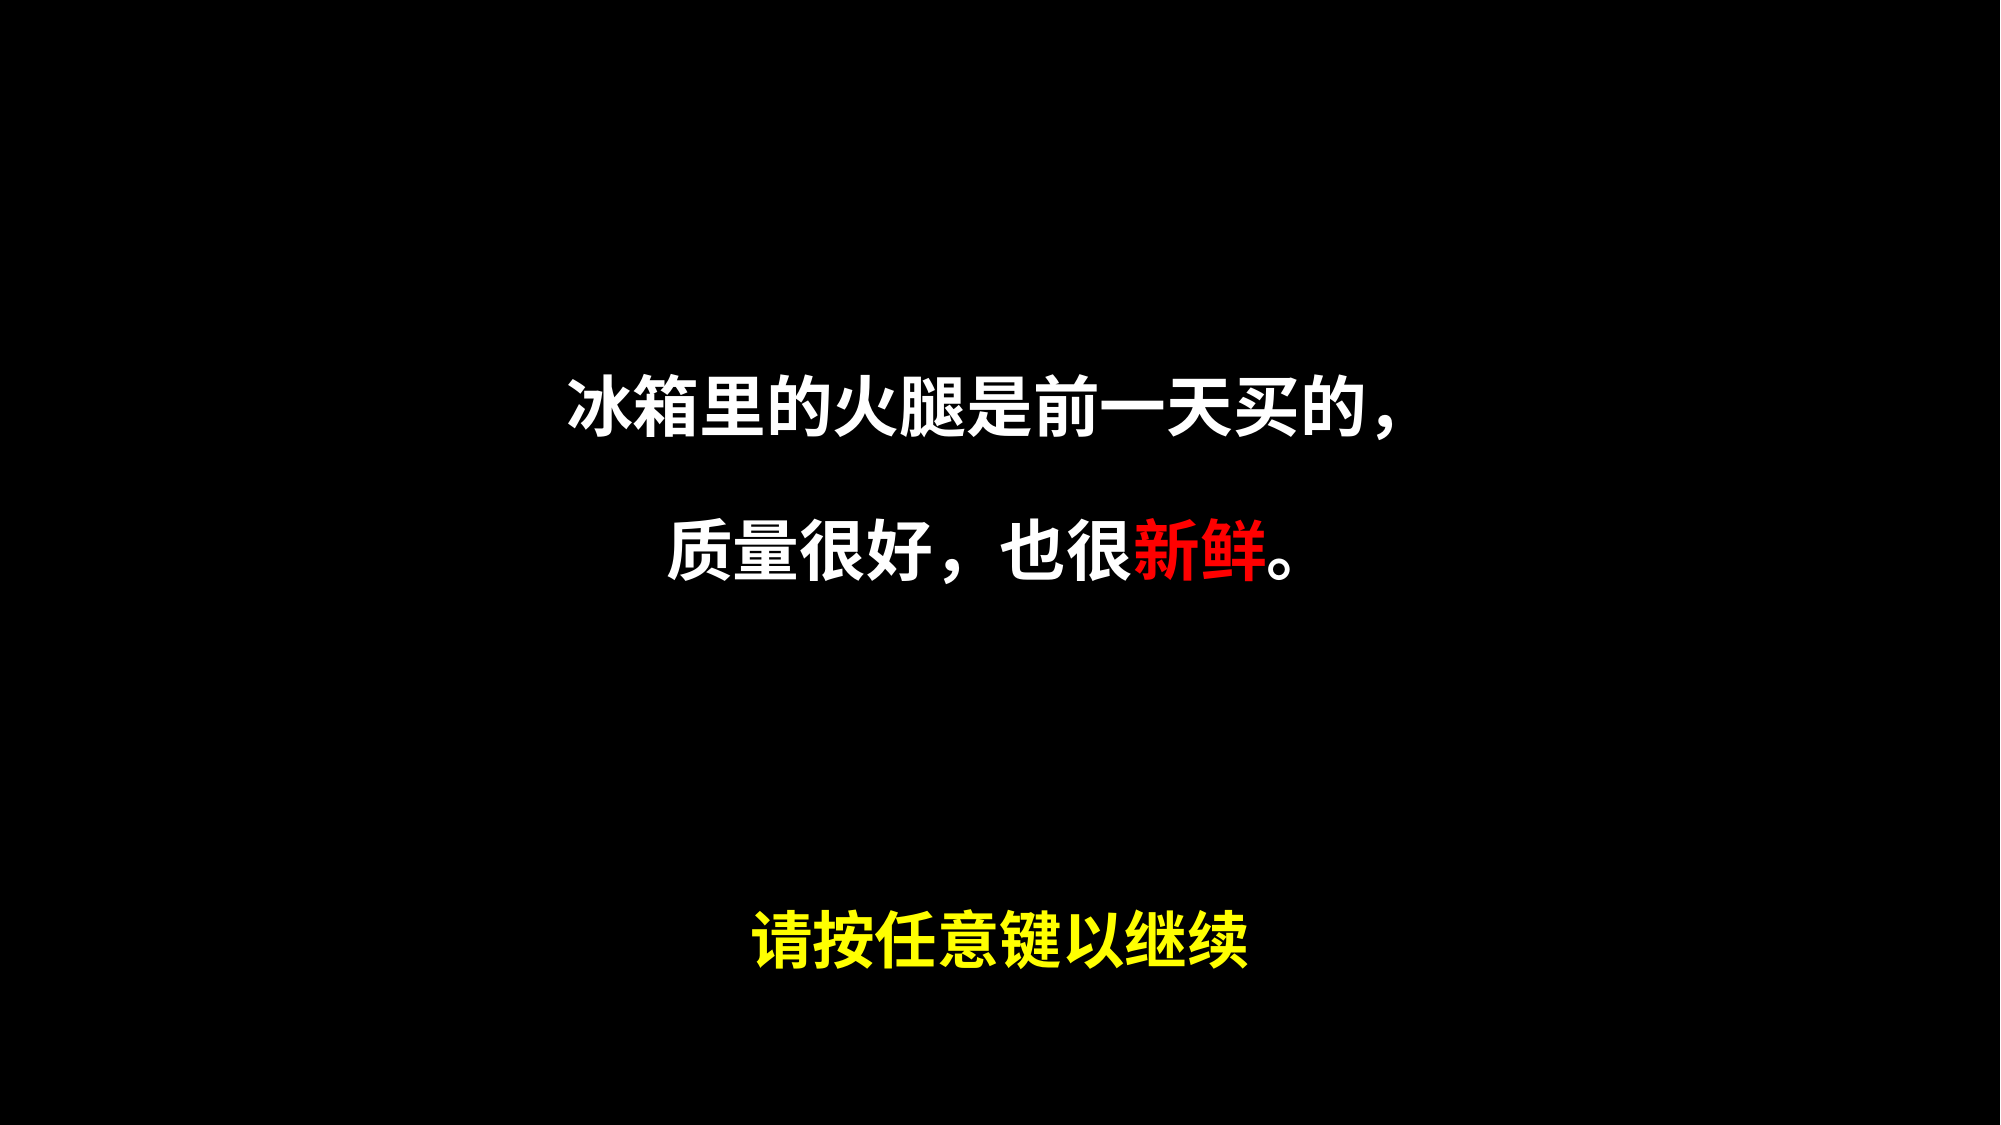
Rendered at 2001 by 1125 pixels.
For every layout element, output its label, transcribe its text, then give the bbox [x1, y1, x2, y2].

text_box 请按任意键以继续 [500, 893, 1500, 984]
title 冰箱里的火腿是前一天买的， 质量很好，也很新鲜。 [249, 205, 1750, 598]
